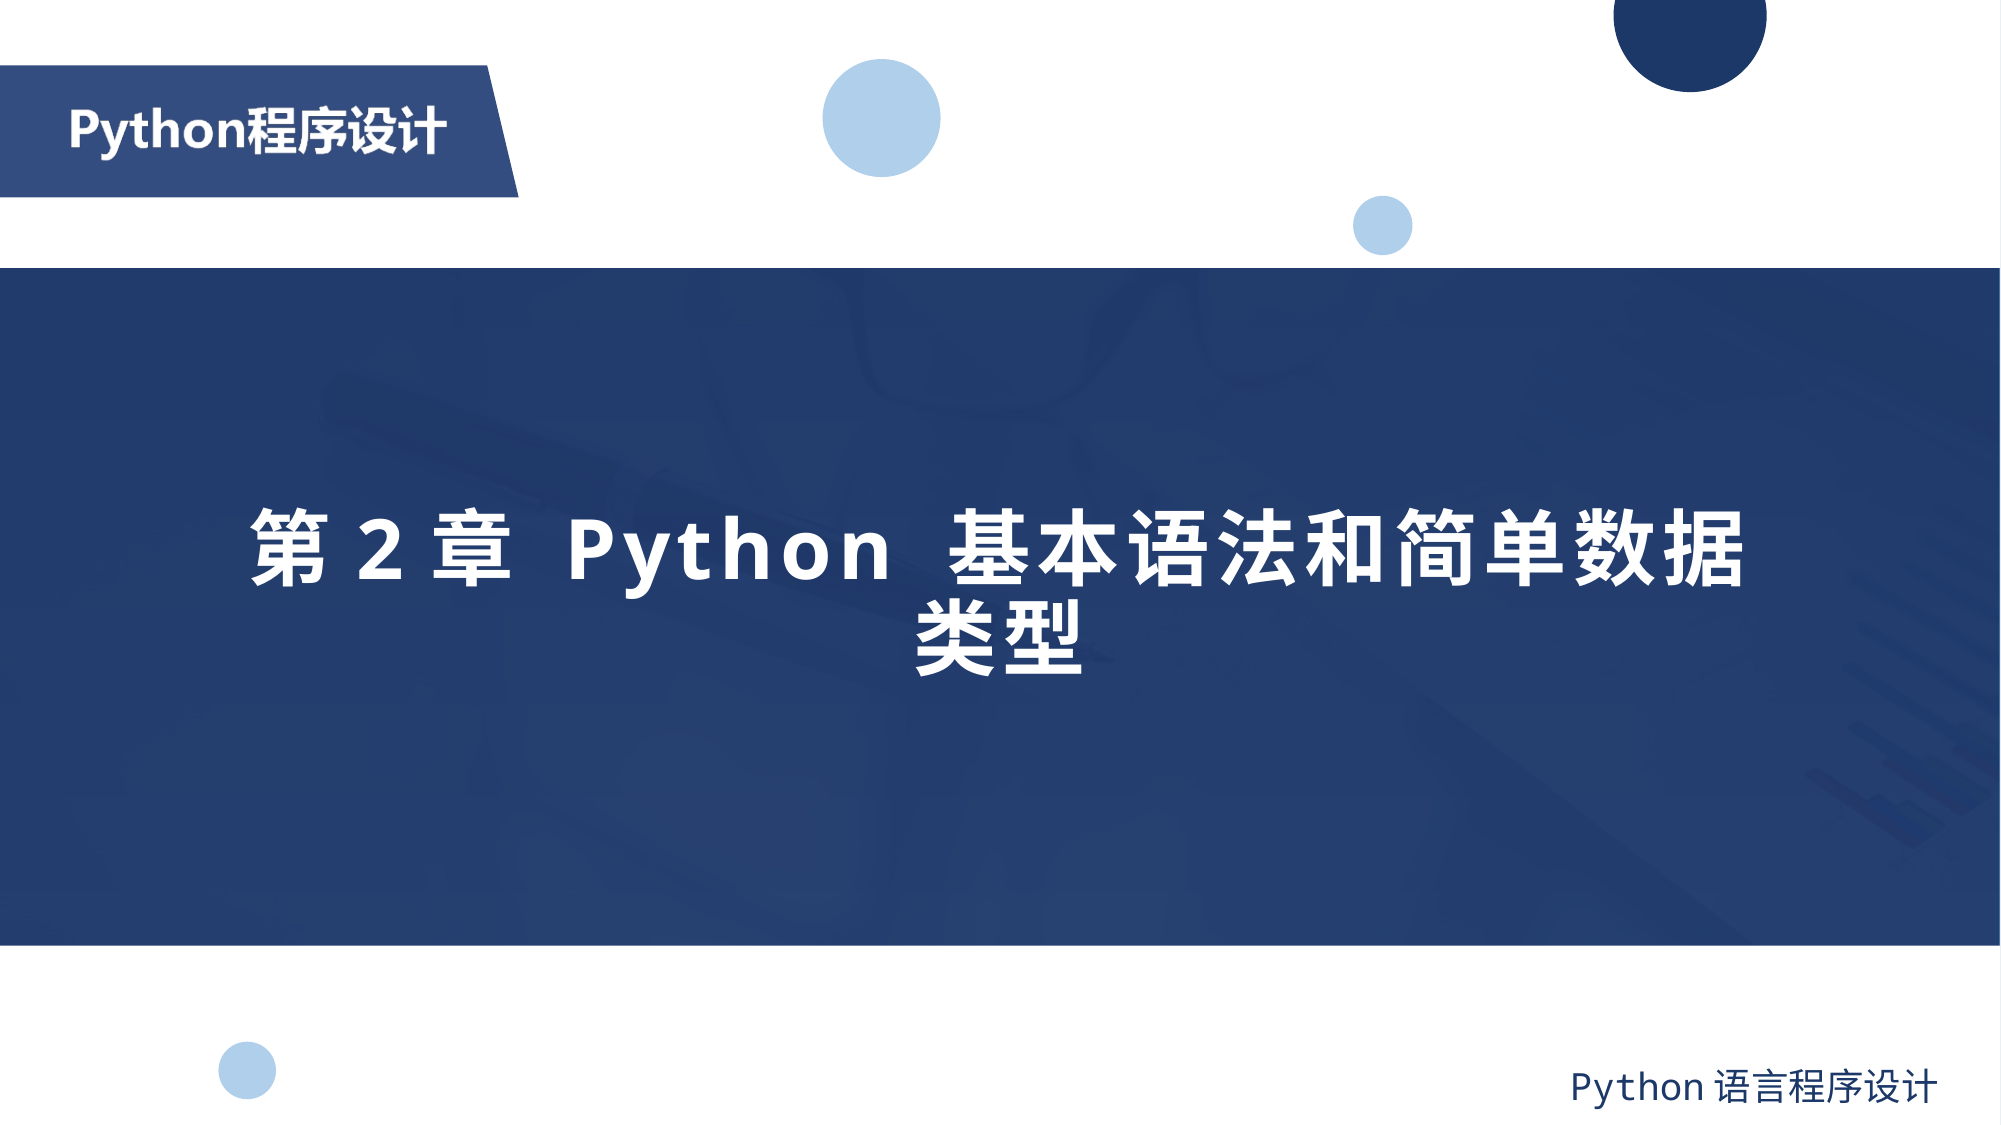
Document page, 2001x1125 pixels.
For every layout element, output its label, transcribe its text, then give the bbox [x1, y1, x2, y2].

text_box 第2章 Python 基本语法和简单数据类型 [192, 554, 1807, 642]
picture [12, 74, 503, 192]
